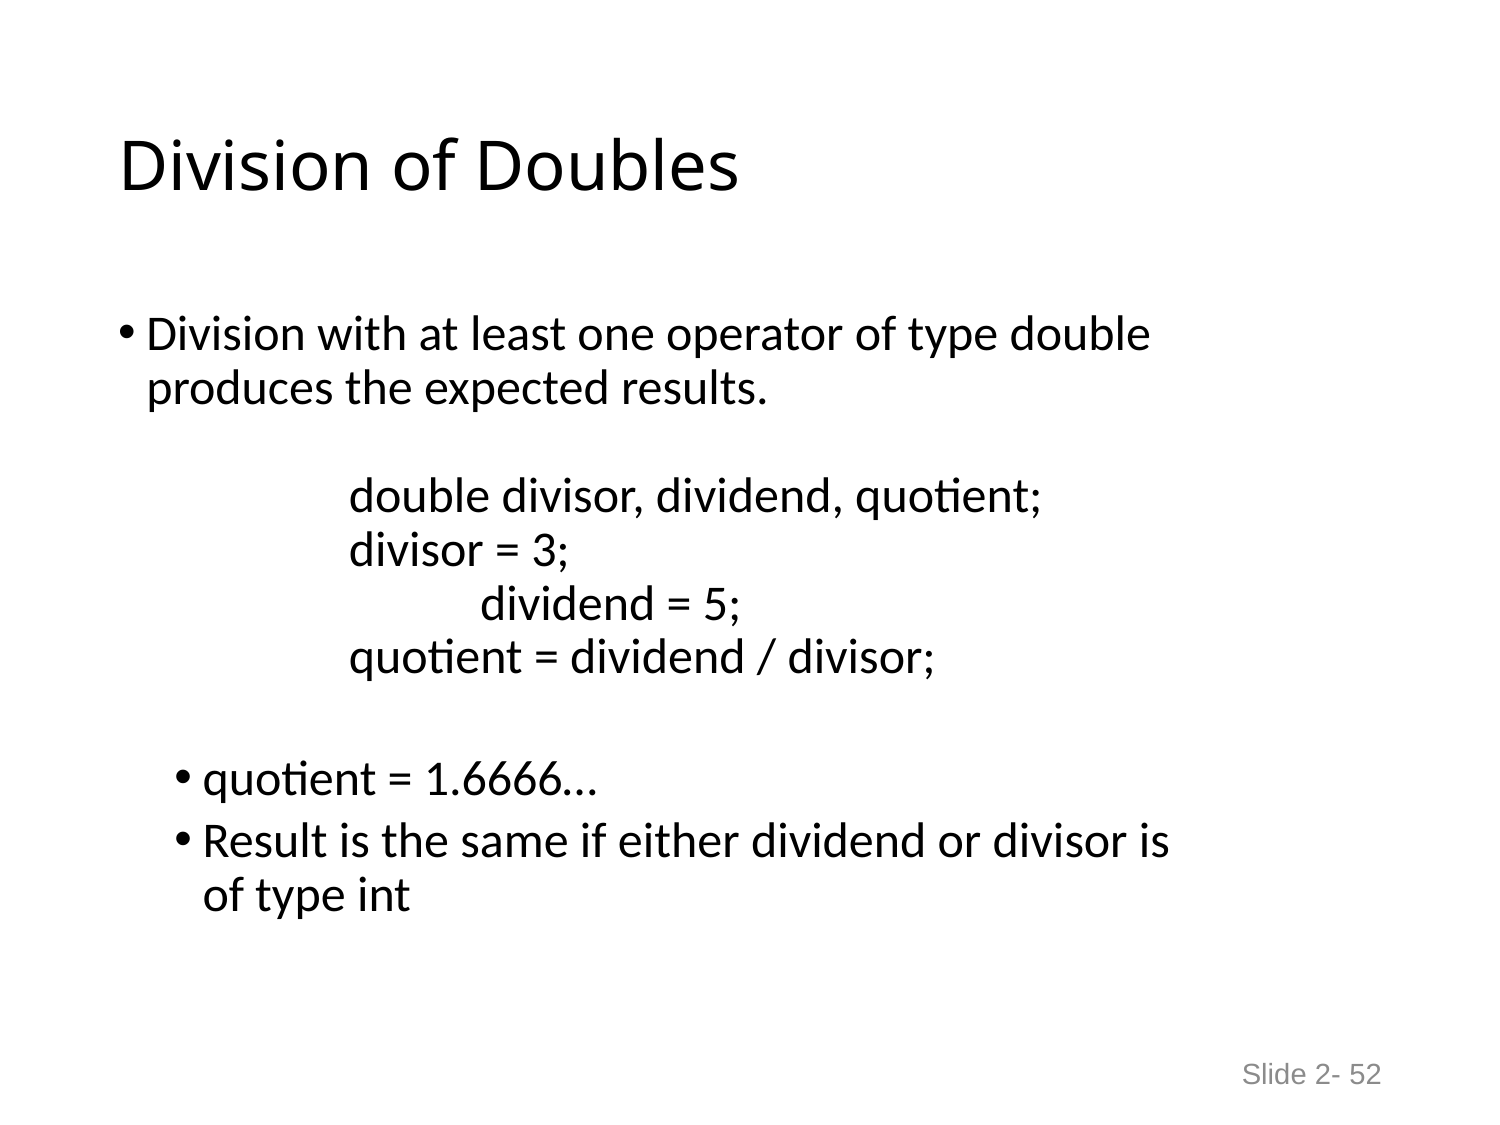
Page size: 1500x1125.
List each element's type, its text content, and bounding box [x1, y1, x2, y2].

list Division with at least one operator of type double produces the expected results. double divisor, dividend, quotient; divisor = 3; dividend = 5; quotient = dividend / divisor; quotient = 1.6666… Result is the same if either dividend or divisor is of type int [103, 299, 1397, 1014]
slide_number Slide 2- 52 [1059, 1042, 1397, 1103]
title Division of Doubles [103, 59, 1397, 278]
